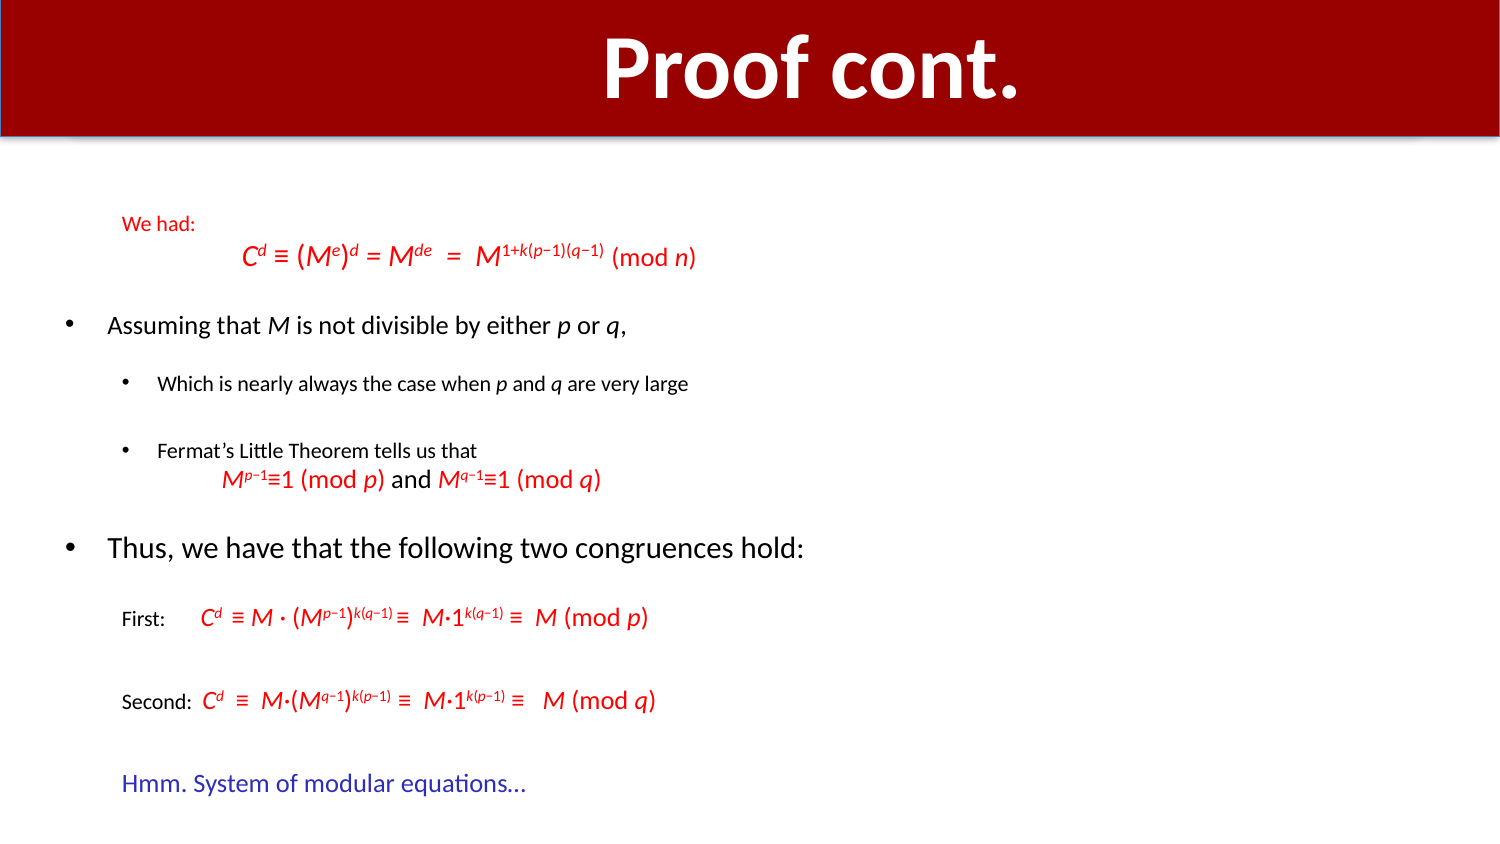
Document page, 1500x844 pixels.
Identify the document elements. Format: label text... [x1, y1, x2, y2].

title Proof cont. [174, 0, 1450, 141]
list We had: Cd ≡ (Me)d = Mde = M1+k(p−1)(q−1) (mod n) Assuming that M is not divisible by either p or q, Which is nearly always the case when p and q are very large Fermat’s Little Theorem tells us that Mp−1≡1 (mod p) and Mq−1≡1 (mod q) Thus, we have that the following two congruences hold: First: Cd ≡ M · (Mp−1)k(q−1) ≡ M·1k(q−1) ≡ M (mod p) Second: Cd ≡ M·(Mq−1)k(p−1) ≡ M·1k(p−1) ≡ M (mod q) Hmm. System of modular equations… [49, 165, 1500, 814]
